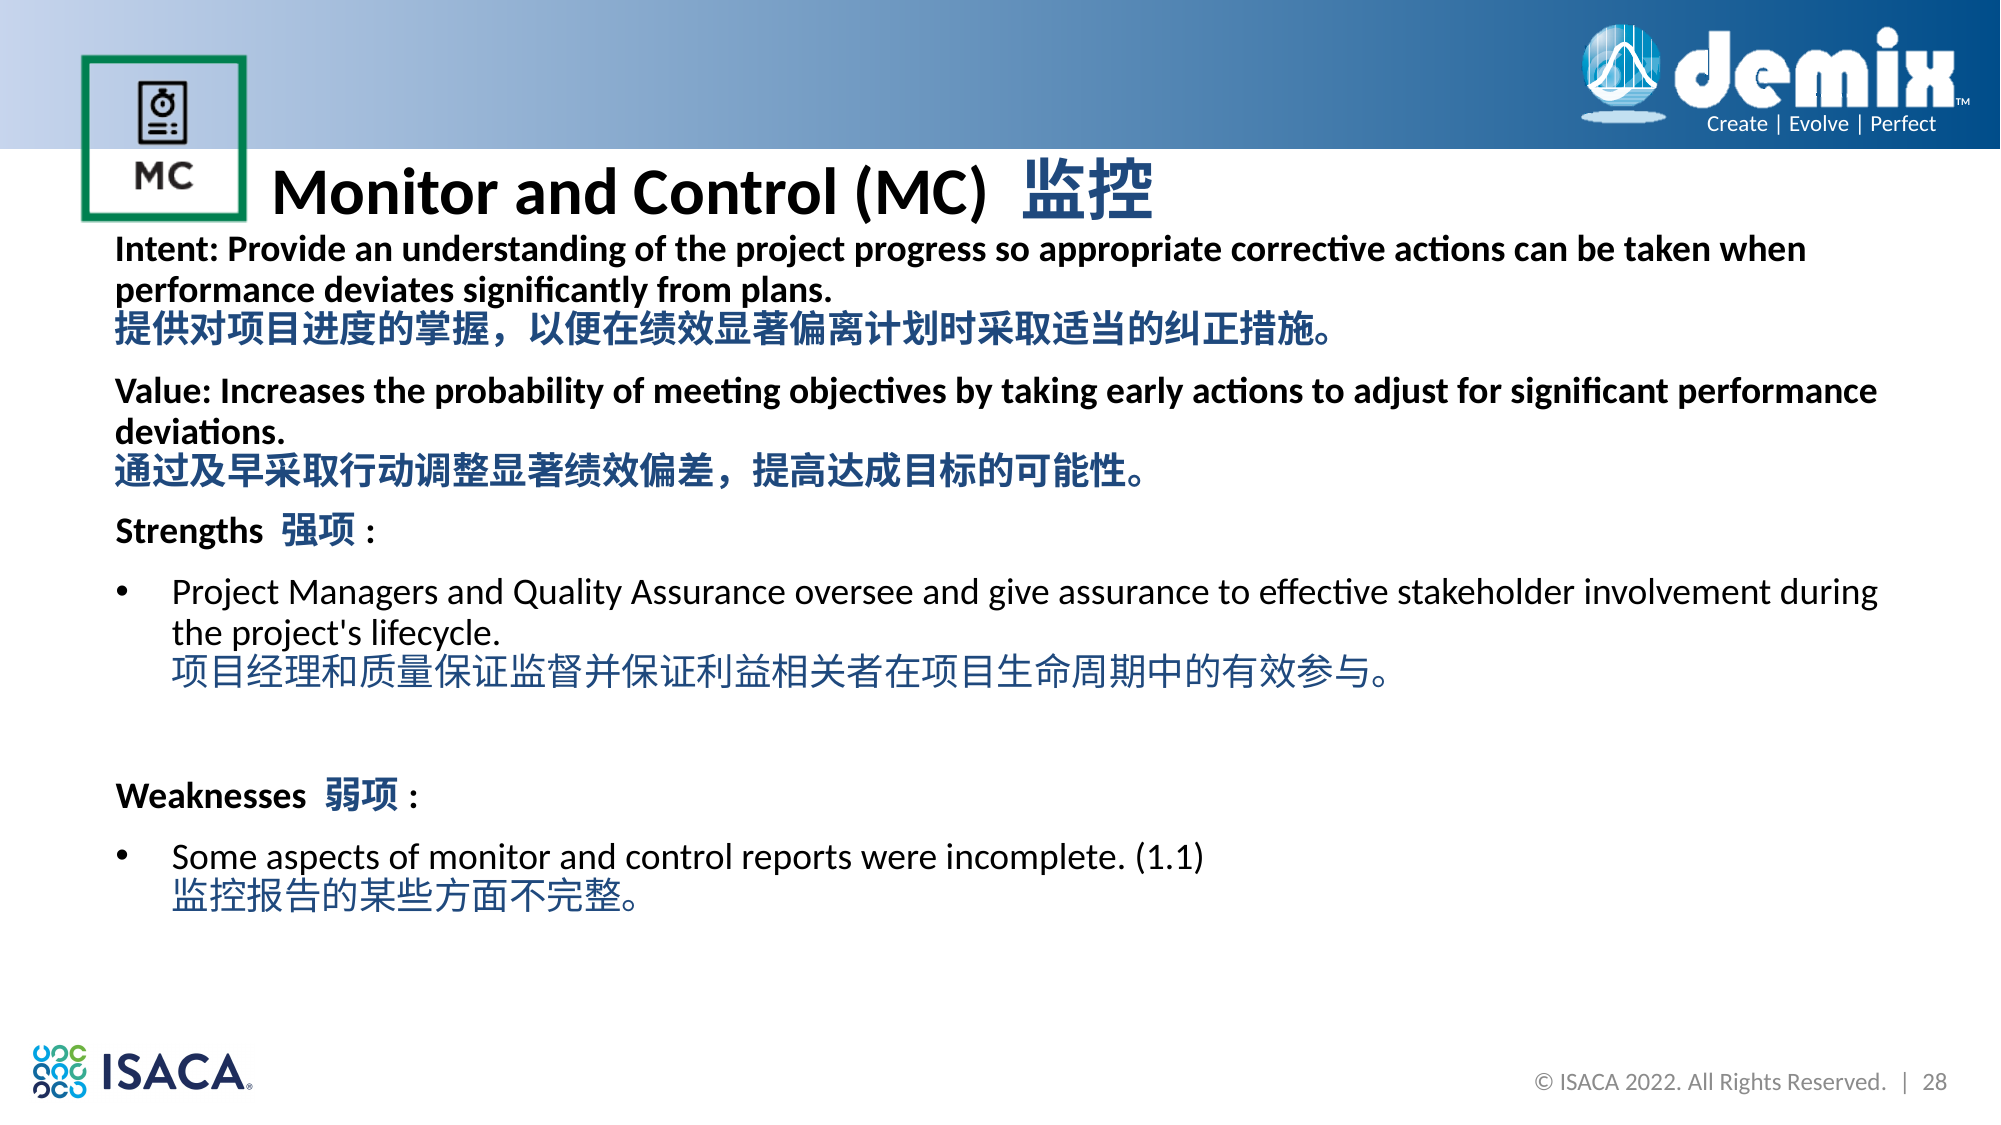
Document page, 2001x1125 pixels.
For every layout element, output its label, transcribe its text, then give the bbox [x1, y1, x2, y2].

list Strengths 强项: Project Managers and Quality Assurance oversee and give assurance to effective stakeholder involvement during the project's lifecycle. 项目经理和质量保证监督并保证利益相关者在项目生命周期中的有效参与。 Weaknesses 弱项: Some aspects of monitor and control reports were incomplete. (1.1) 监控报告的某些方面不完整。 [100, 503, 1949, 1012]
list Intent: Provide an understanding of the project progress so appropriate corrective actions can be taken when performance deviates significantly from plans. 提供对项目进度的掌握，以便在绩效显著偏离计划时采取适当的纠正措施。 Value: Increases the probability of meeting objectives by taking early actions to adjust for significant performance deviations. 通过及早采取行动调整显著绩效偏差，提高达成目标的可能性。 [100, 221, 1948, 480]
picture [29, 1043, 255, 1103]
picture [50, 53, 278, 223]
picture [1549, 3, 2000, 153]
title Monitor and Control (MC) 监控 [278, 148, 1900, 221]
